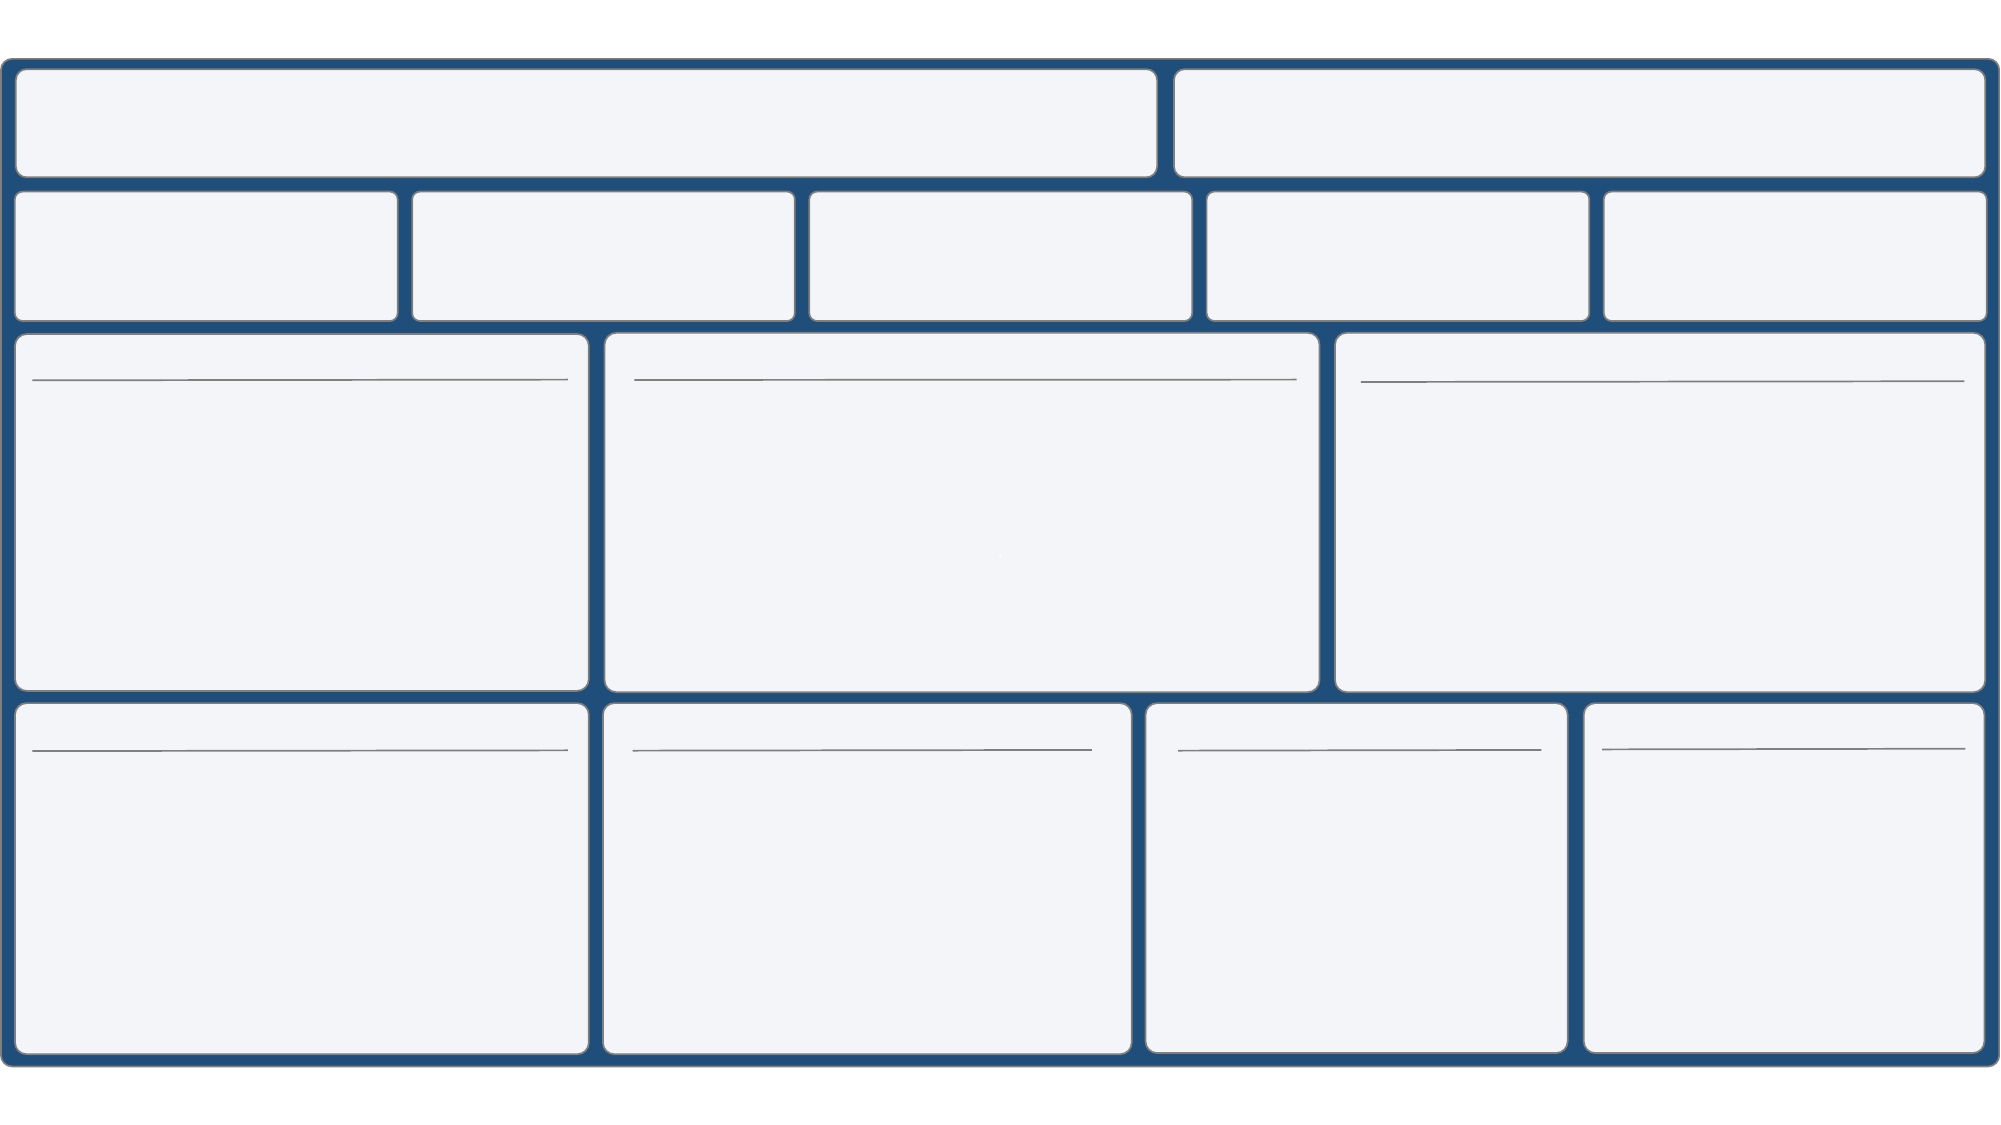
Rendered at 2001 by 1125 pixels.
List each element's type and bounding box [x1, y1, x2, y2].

picture [0, 57, 2000, 1068]
